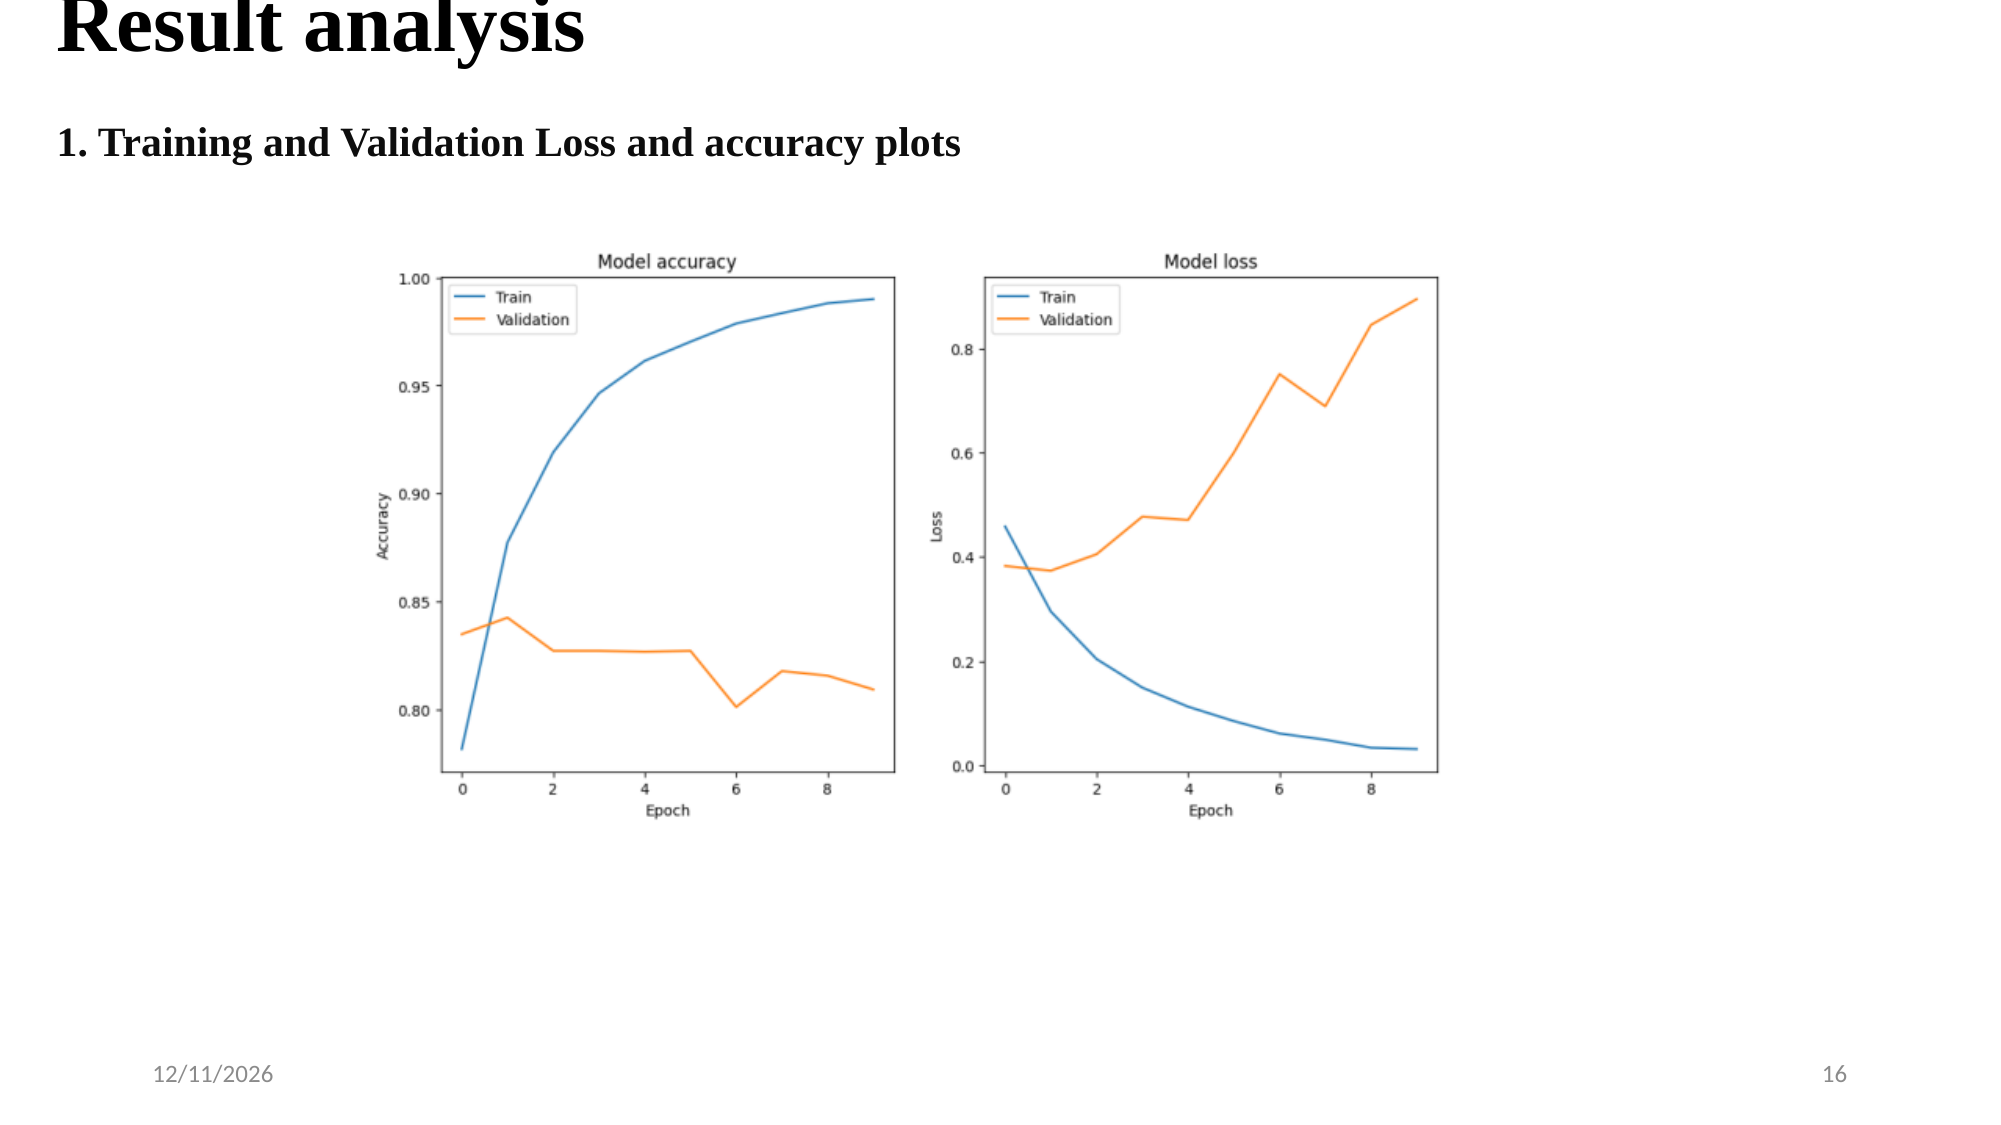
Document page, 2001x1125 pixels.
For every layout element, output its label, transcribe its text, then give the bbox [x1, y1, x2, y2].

slide_number 16 [1412, 1042, 1863, 1103]
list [290, 205, 1595, 853]
title Result analysis 1. Training and Validation Loss and accuracy plots [41, 0, 1863, 278]
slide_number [137, 1042, 588, 1103]
